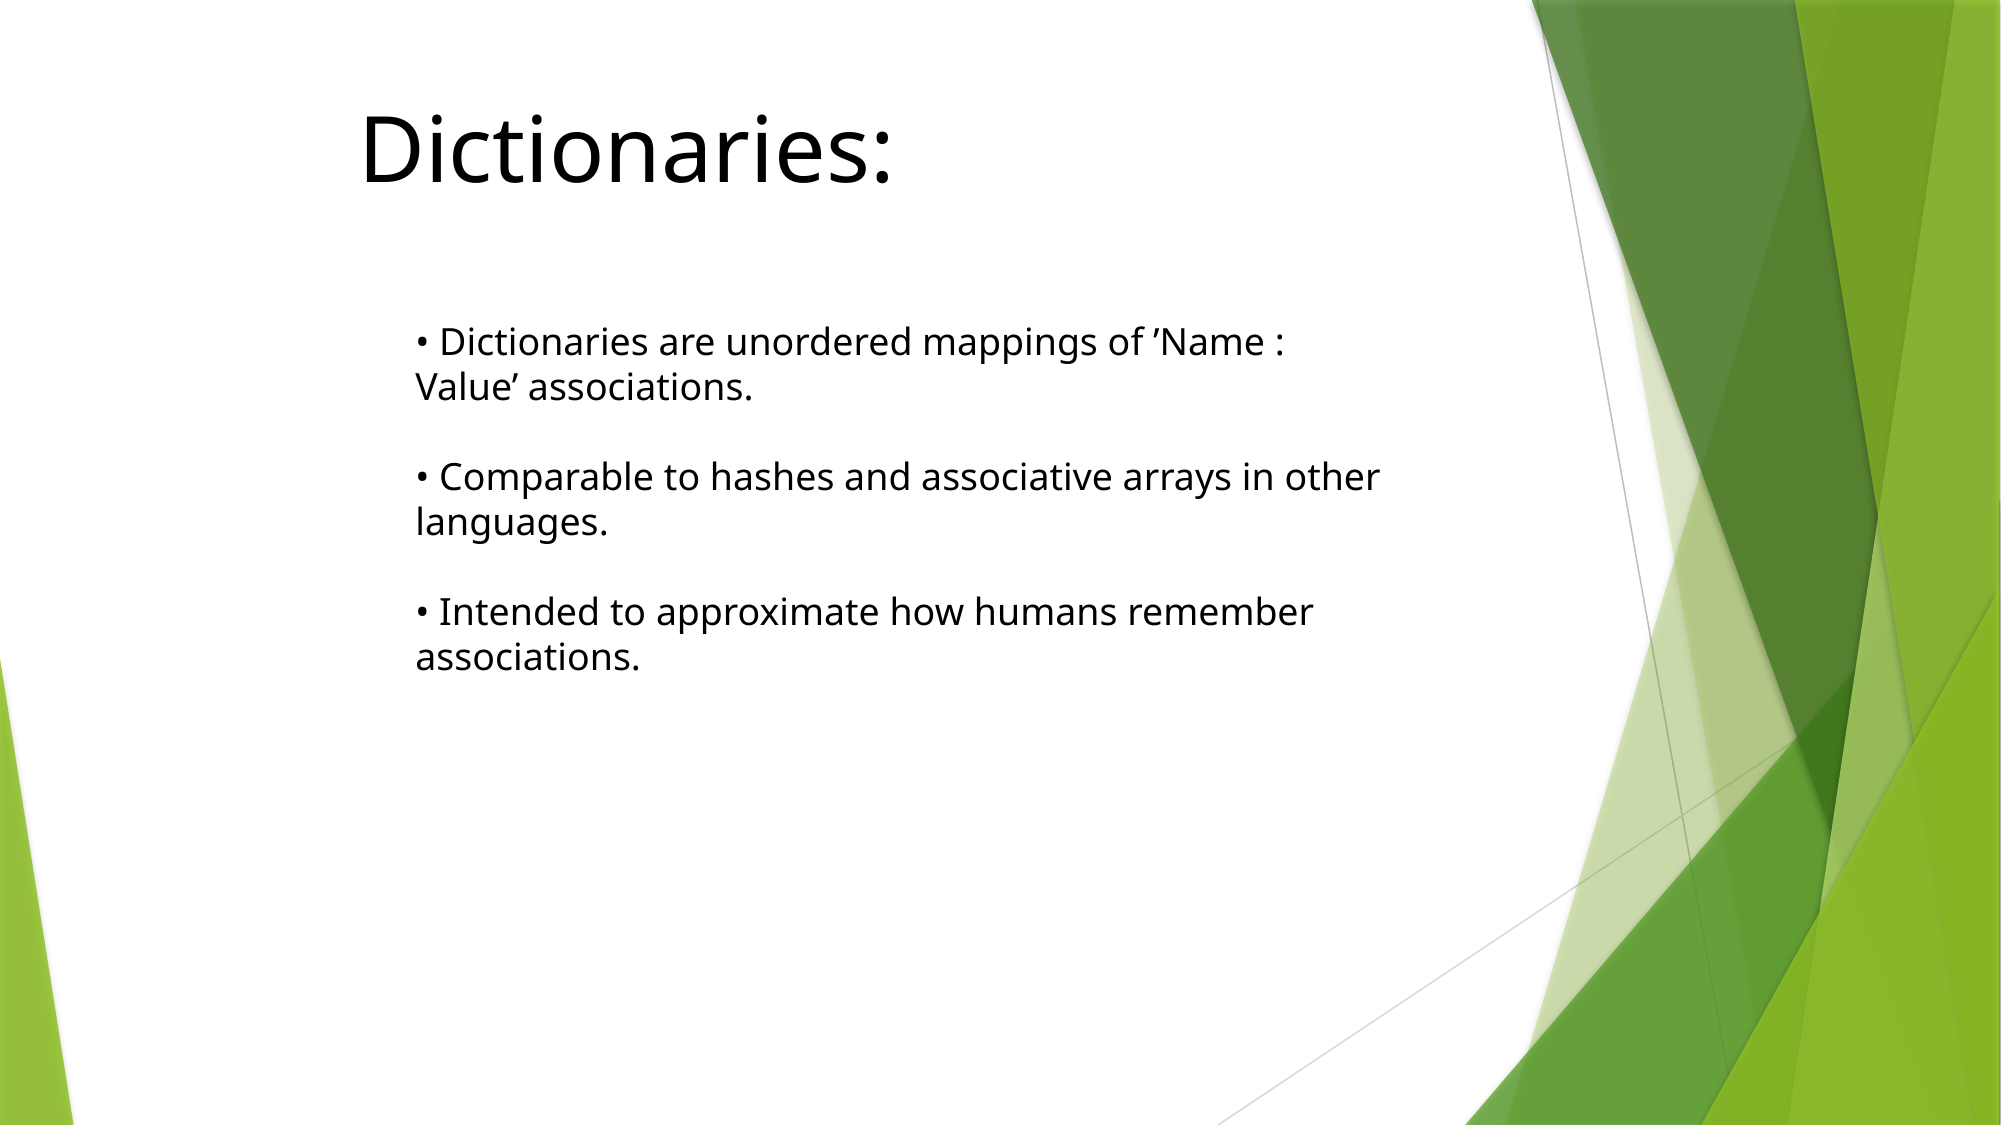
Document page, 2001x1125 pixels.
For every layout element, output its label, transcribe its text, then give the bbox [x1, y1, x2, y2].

text_box Dictionaries: [343, 83, 1344, 208]
text_box • Dictionaries are unordered mappings of ’Name : Value’ associations. • Comparable to hashes and associative arrays in other languages. • Intended to approximate how humans remember associations. [400, 311, 1401, 686]
